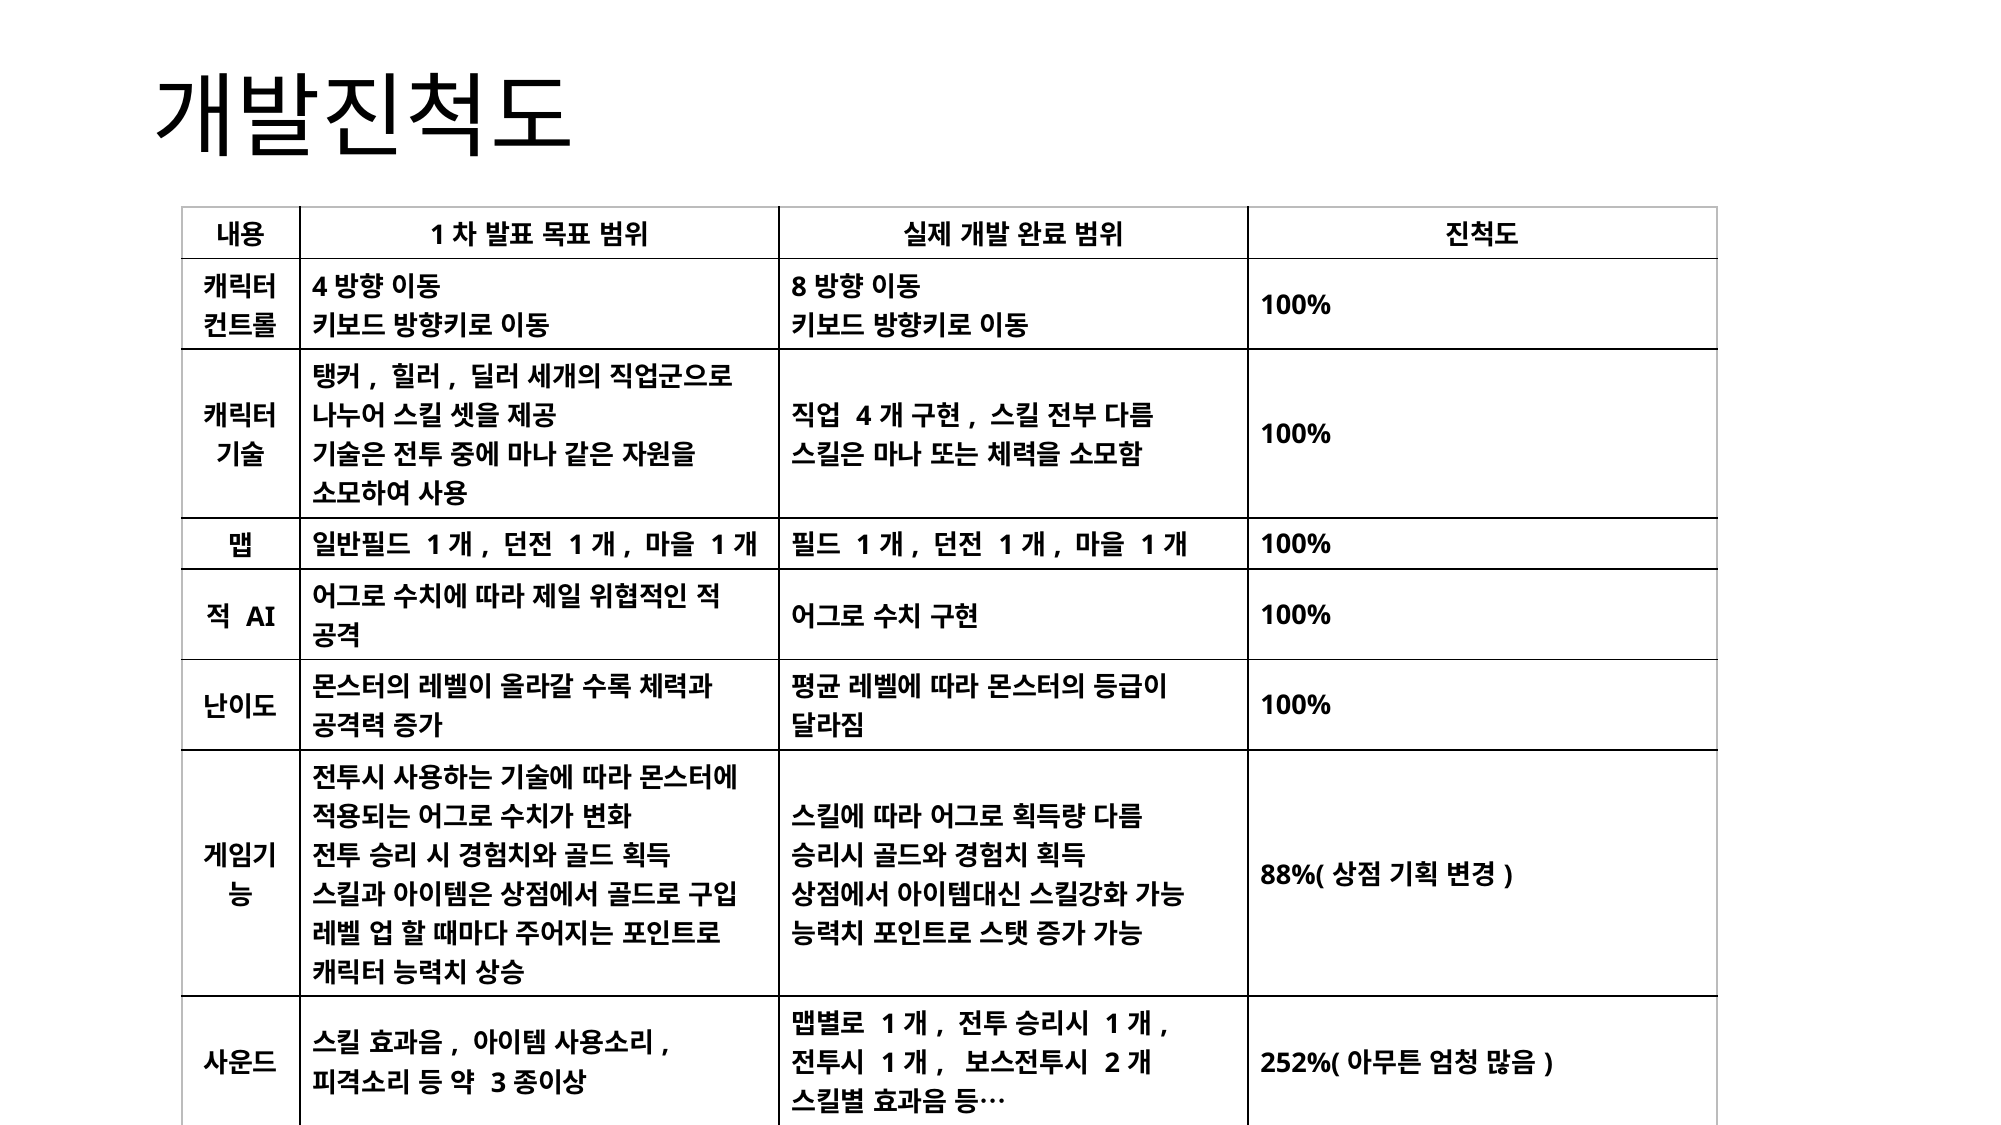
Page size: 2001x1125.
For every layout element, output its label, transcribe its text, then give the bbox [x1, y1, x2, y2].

table_cell 100% [1249, 350, 1716, 517]
table_cell 일반필드 1개, 던전 1개, 마을 1개 [301, 519, 778, 568]
table_cell 맵 [183, 519, 299, 568]
table_cell 어그로 수치에 따라 제일 위협적인 적 공격 [301, 570, 778, 659]
title 개발진척도 [137, 11, 1863, 229]
table_cell 캐릭터 기술 [183, 350, 299, 517]
table_cell 스킬 효과음, 아이템 사용소리, 피격소리 등 약 3종이상 [301, 997, 778, 1125]
table_cell 8방향 이동 키보드 방향키로 이동 [780, 259, 1247, 348]
table_cell 88%(상점 기획 변경) [1249, 751, 1716, 995]
table_cell 100% [1249, 570, 1716, 659]
table_cell 몬스터의 레벨이 올라갈 수록 체력과 공격력 증가 [301, 660, 778, 749]
table_header 실제 개발 완료 범위 [780, 208, 1247, 258]
table_cell 게임기능 [183, 751, 299, 995]
table_cell 캐릭터 컨트롤 [183, 259, 299, 348]
table_cell 100% [1249, 519, 1716, 568]
table_cell 252%(아무튼 엄청 많음) [1249, 997, 1716, 1125]
table_cell 맵별로 1개, 전투 승리시 1개,전투시 1개, 보스전투시 2개 스킬별 효과음 등… [780, 997, 1247, 1125]
table_cell 필드 1개, 던전 1개, 마을 1개 [780, 519, 1247, 568]
table_header 1차 발표 목표 범위 [301, 208, 778, 258]
table_cell 적 AI [183, 570, 299, 659]
table_cell 전투시 사용하는 기술에 따라 몬스터에 적용되는 어그로 수치가 변화 전투 승리 시 경험치와 골드 획득 스킬과 아이템은 상점에서 골드로 구입 레벨 업 할 때마다 주어지는 포인트로 캐릭터 능력치 상승 [301, 751, 778, 995]
table_cell 직업 4개 구현, 스킬 전부 다름 스킬은 마나 또는 체력을 소모함 [780, 350, 1247, 517]
table_cell 난이도 [183, 660, 299, 749]
table_cell 어그로 수치 구현 [780, 570, 1247, 659]
table_cell 4방향 이동 키보드 방향키로 이동 [301, 259, 778, 348]
table_cell 100% [1249, 259, 1716, 348]
table_header 진척도 [1249, 208, 1716, 258]
table_cell 탱커, 힐러, 딜러 세개의 직업군으로 나누어 스킬 셋을 제공 기술은 전투 중에 마나 같은 자원을 소모하여 사용 [301, 350, 778, 517]
table_cell 사운드 [183, 997, 299, 1125]
table_cell 스킬에 따라 어그로 획득량 다름 승리시 골드와 경험치 획득 상점에서 아이템대신 스킬강화 가능 능력치 포인트로 스탯 증가 가능 [780, 751, 1247, 995]
table_header 내용 [183, 208, 299, 258]
table_cell 평균 레벨에 따라 몬스터의 등급이 달라짐 [780, 660, 1247, 749]
table_cell 100% [1249, 660, 1716, 749]
